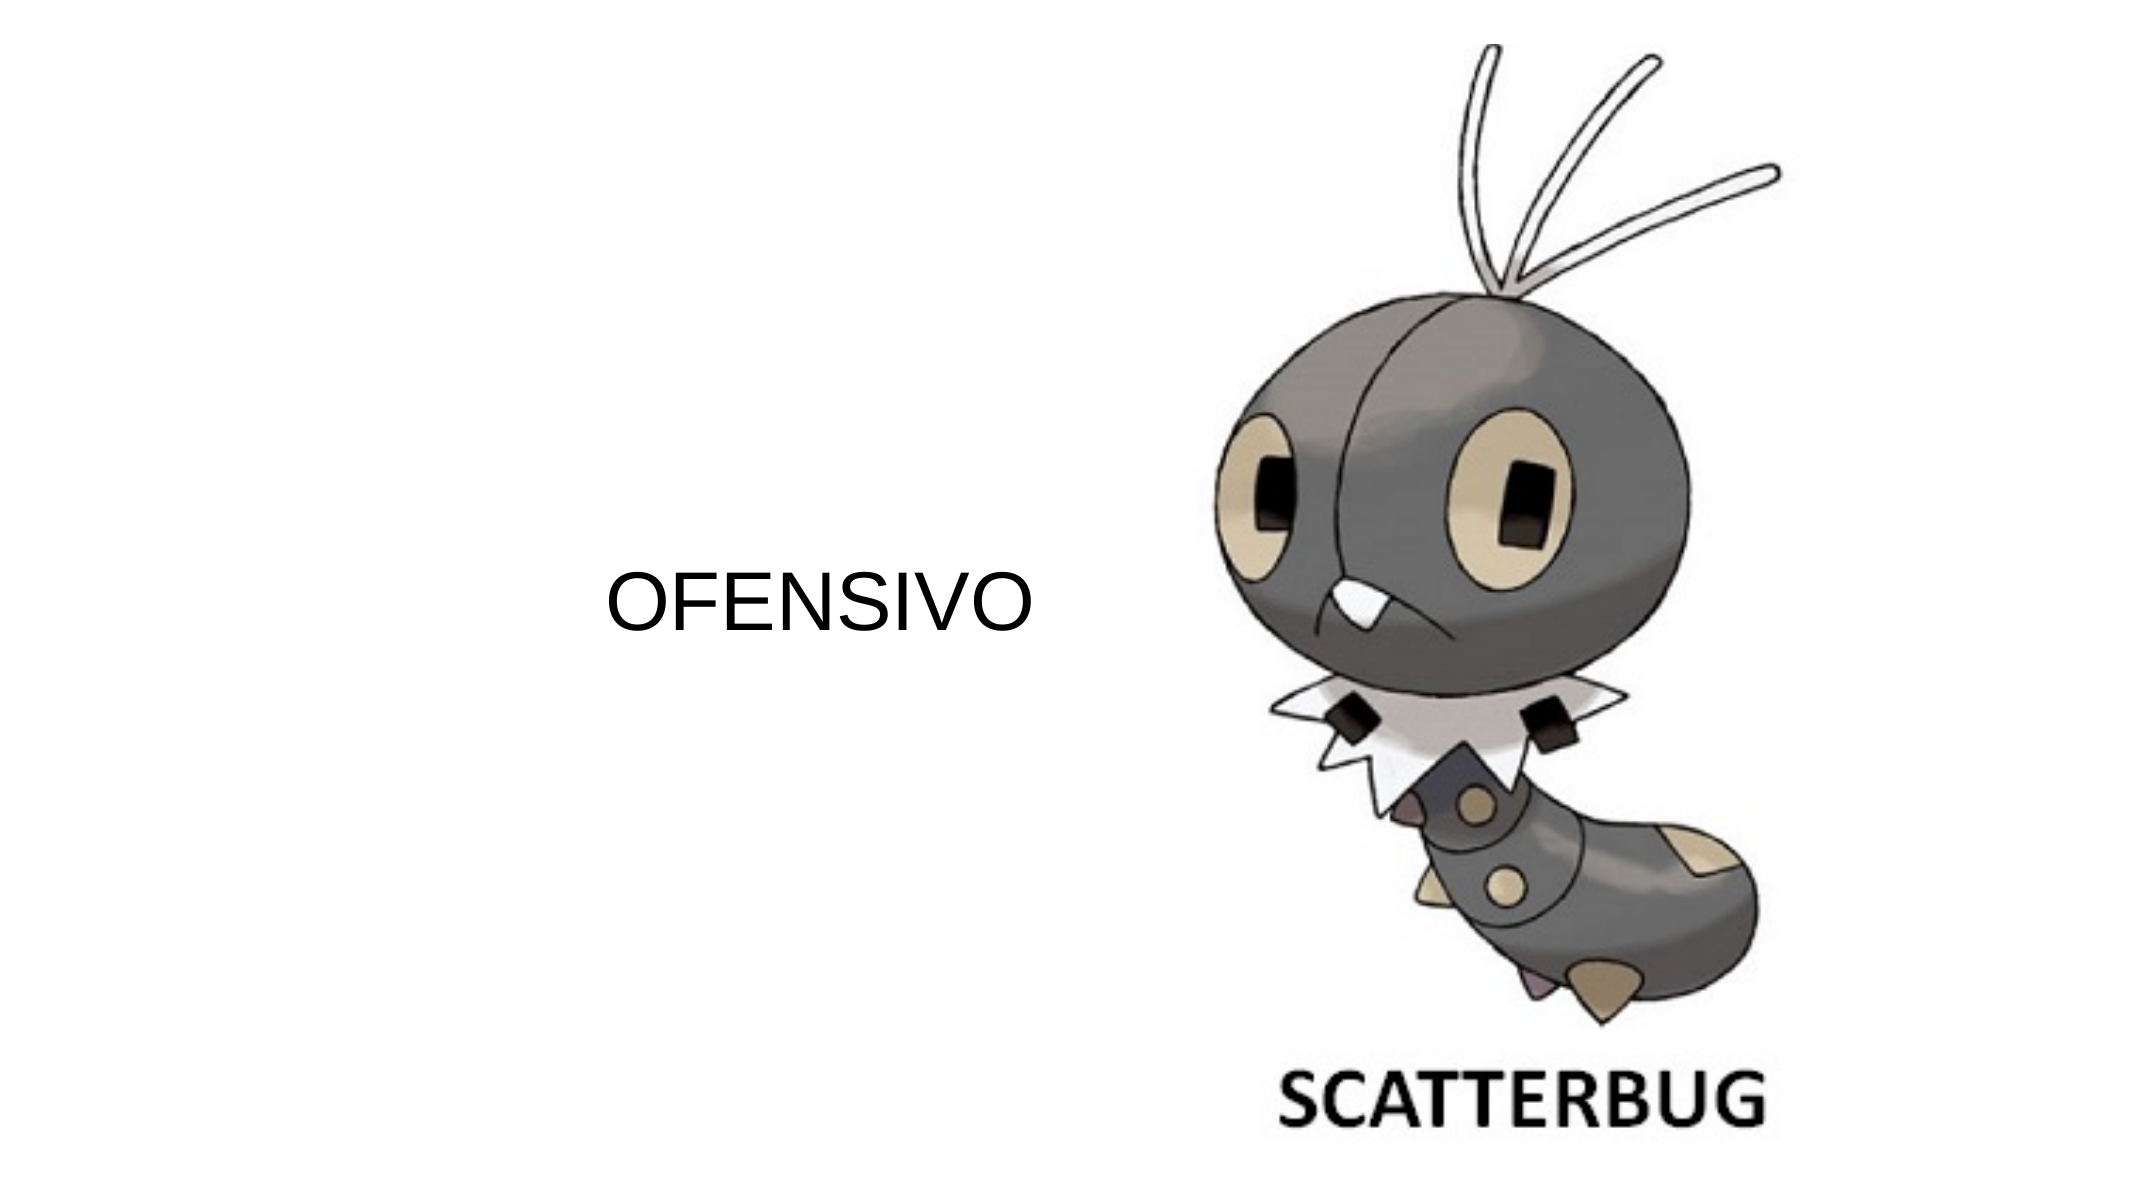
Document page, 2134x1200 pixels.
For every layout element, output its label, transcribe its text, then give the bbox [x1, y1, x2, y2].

text_box OFENSIVO [269, 539, 1050, 655]
picture [1079, 44, 1928, 1170]
